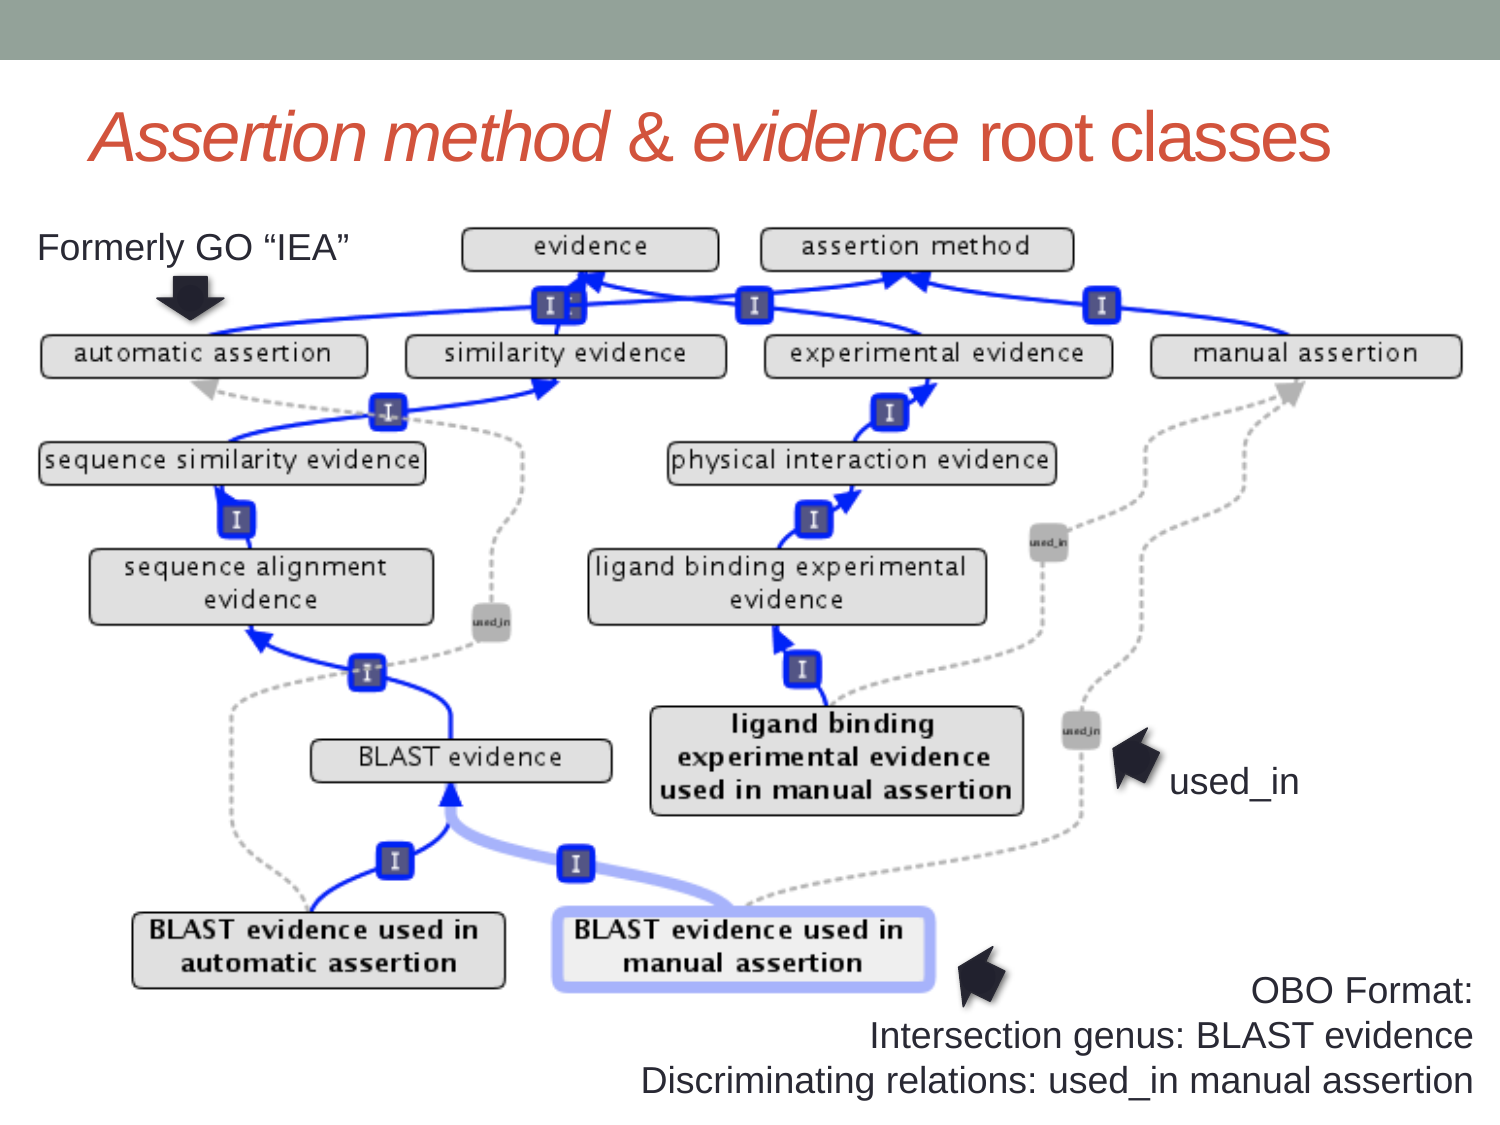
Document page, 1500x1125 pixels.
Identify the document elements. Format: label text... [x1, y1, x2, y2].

picture [0, 185, 1500, 1017]
text_box OBO Format: Intersection genus: BLAST evidence Discriminating relations: used_in manual assertion [568, 1023, 1489, 1108]
title Assertion method & evidence root classes [75, 73, 1425, 183]
